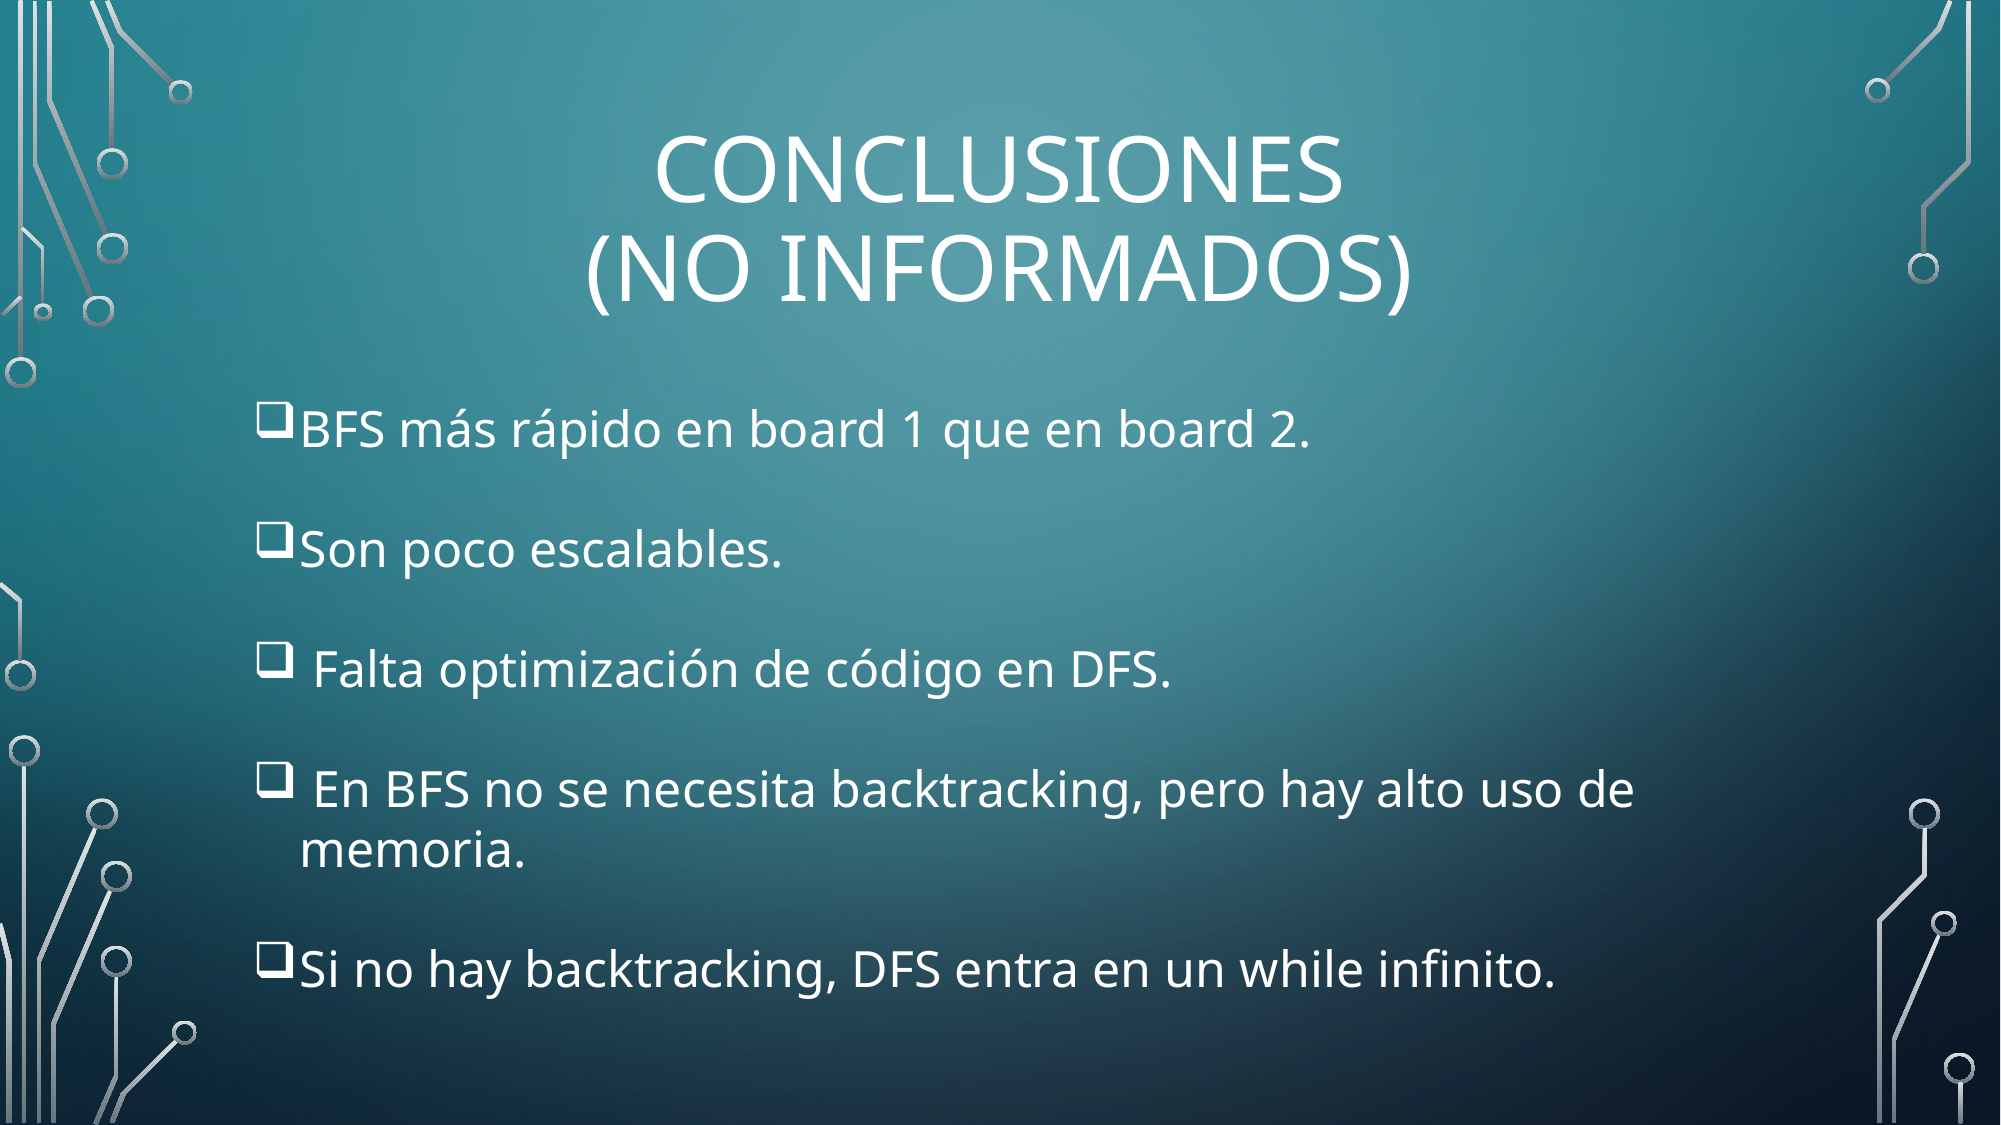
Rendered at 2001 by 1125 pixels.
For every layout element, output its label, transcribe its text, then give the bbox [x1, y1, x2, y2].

text_box BFS más rápido en board 1 que en board 2. Son poco escalables. Falta optimización de código en DFS. En BFS no se necesita backtracking, pero hay alto uso de memoria. Si no hay backtracking, DFS entra en un while infinito. [238, 389, 1762, 1005]
title Conclusiones (No Informados) [187, 101, 1813, 344]
